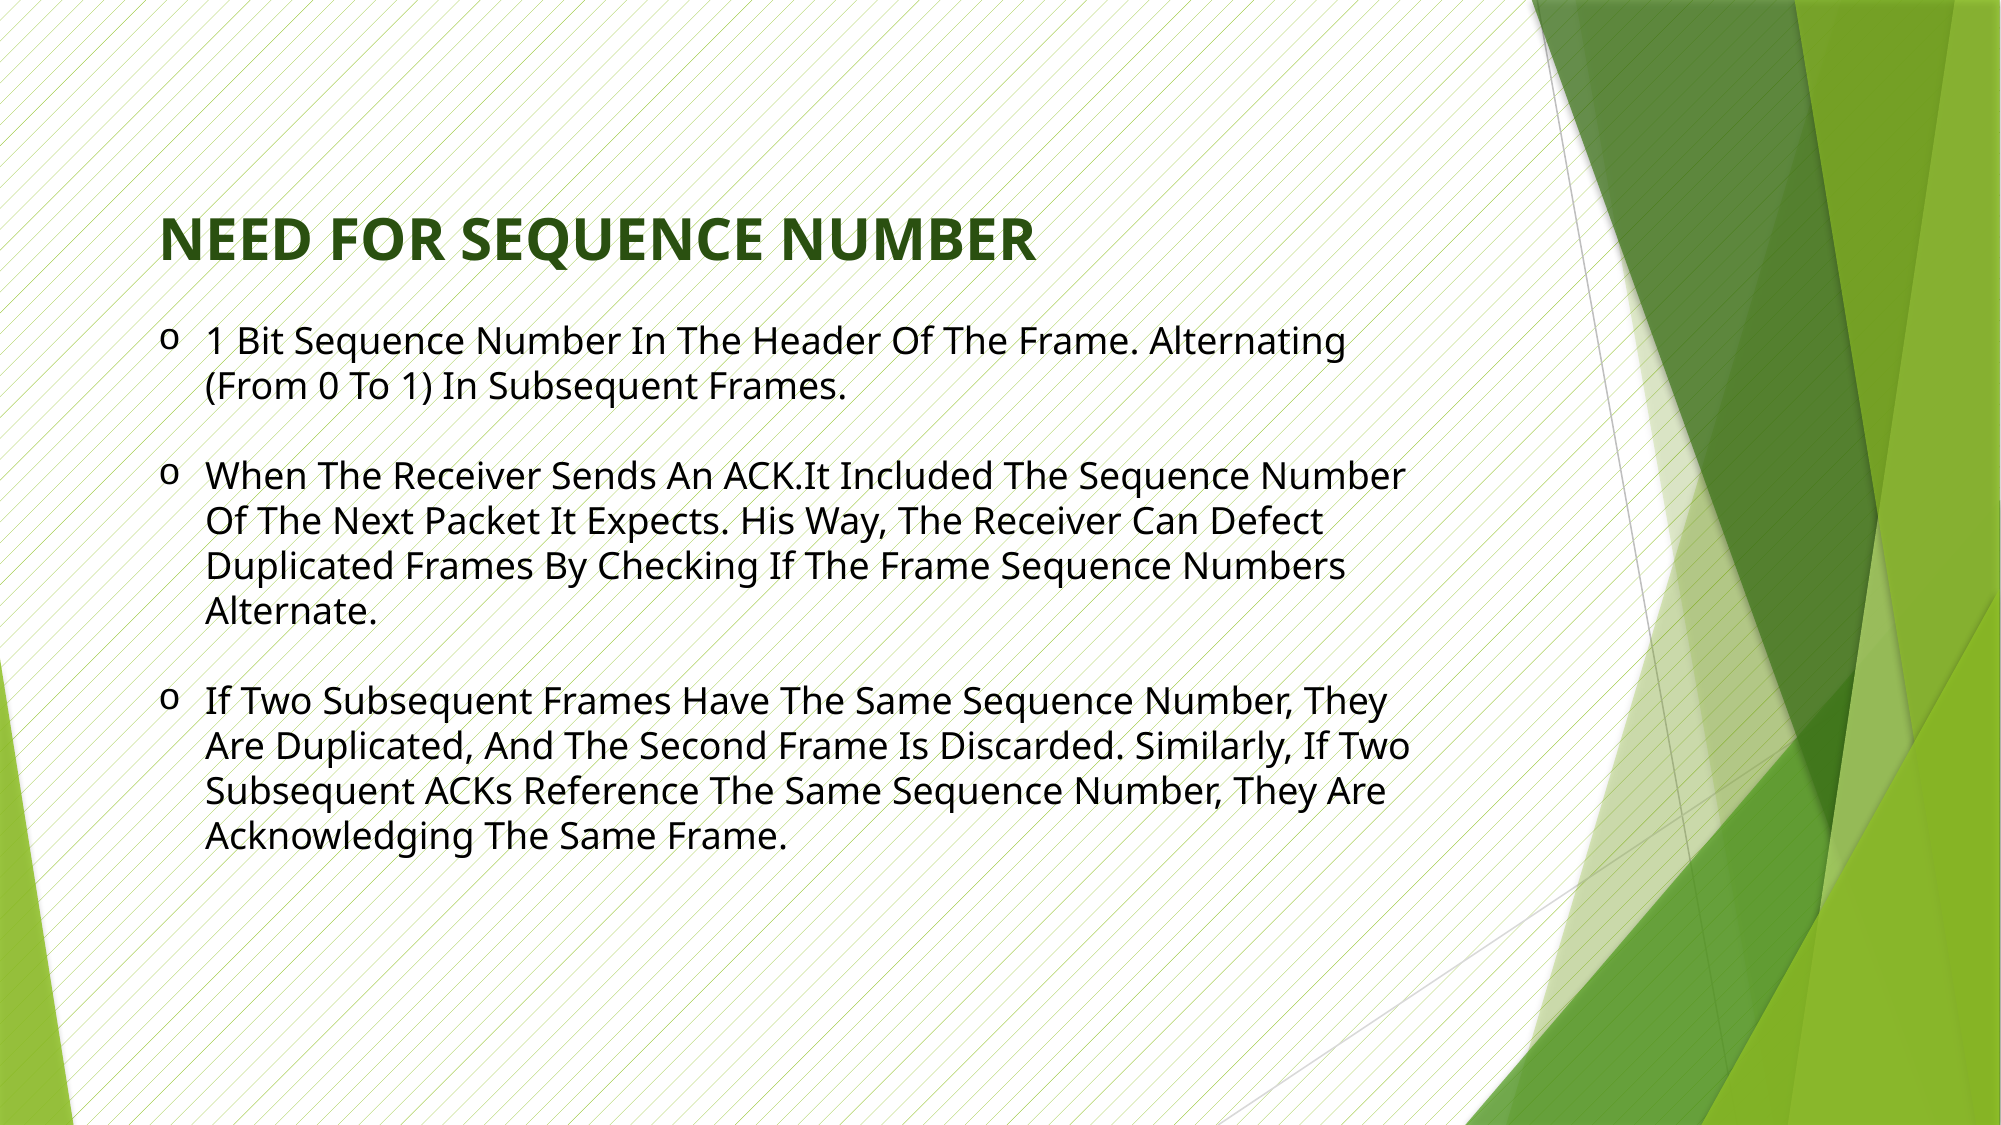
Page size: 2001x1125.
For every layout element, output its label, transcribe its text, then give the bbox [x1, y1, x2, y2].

text_box NEED FOR SEQUENCE NUMBER 1 Bit Sequence Number In The Header Of The Frame. Alternating (From 0 To 1) In Subsequent Frames. When The Receiver Sends An ACK.It Included The Sequence Number Of The Next Packet It Expects. His Way, The Receiver Can Defect Duplicated Frames By Checking If The Frame Sequence Numbers Alternate. If Two Subsequent Frames Have The Same Sequence Number, They Are Duplicated, And The Second Frame Is Discarded. Similarly, If Two Subsequent ACKs Reference The Same Sequence Number, They Are Acknowledging The Same Frame. [143, 149, 1432, 865]
